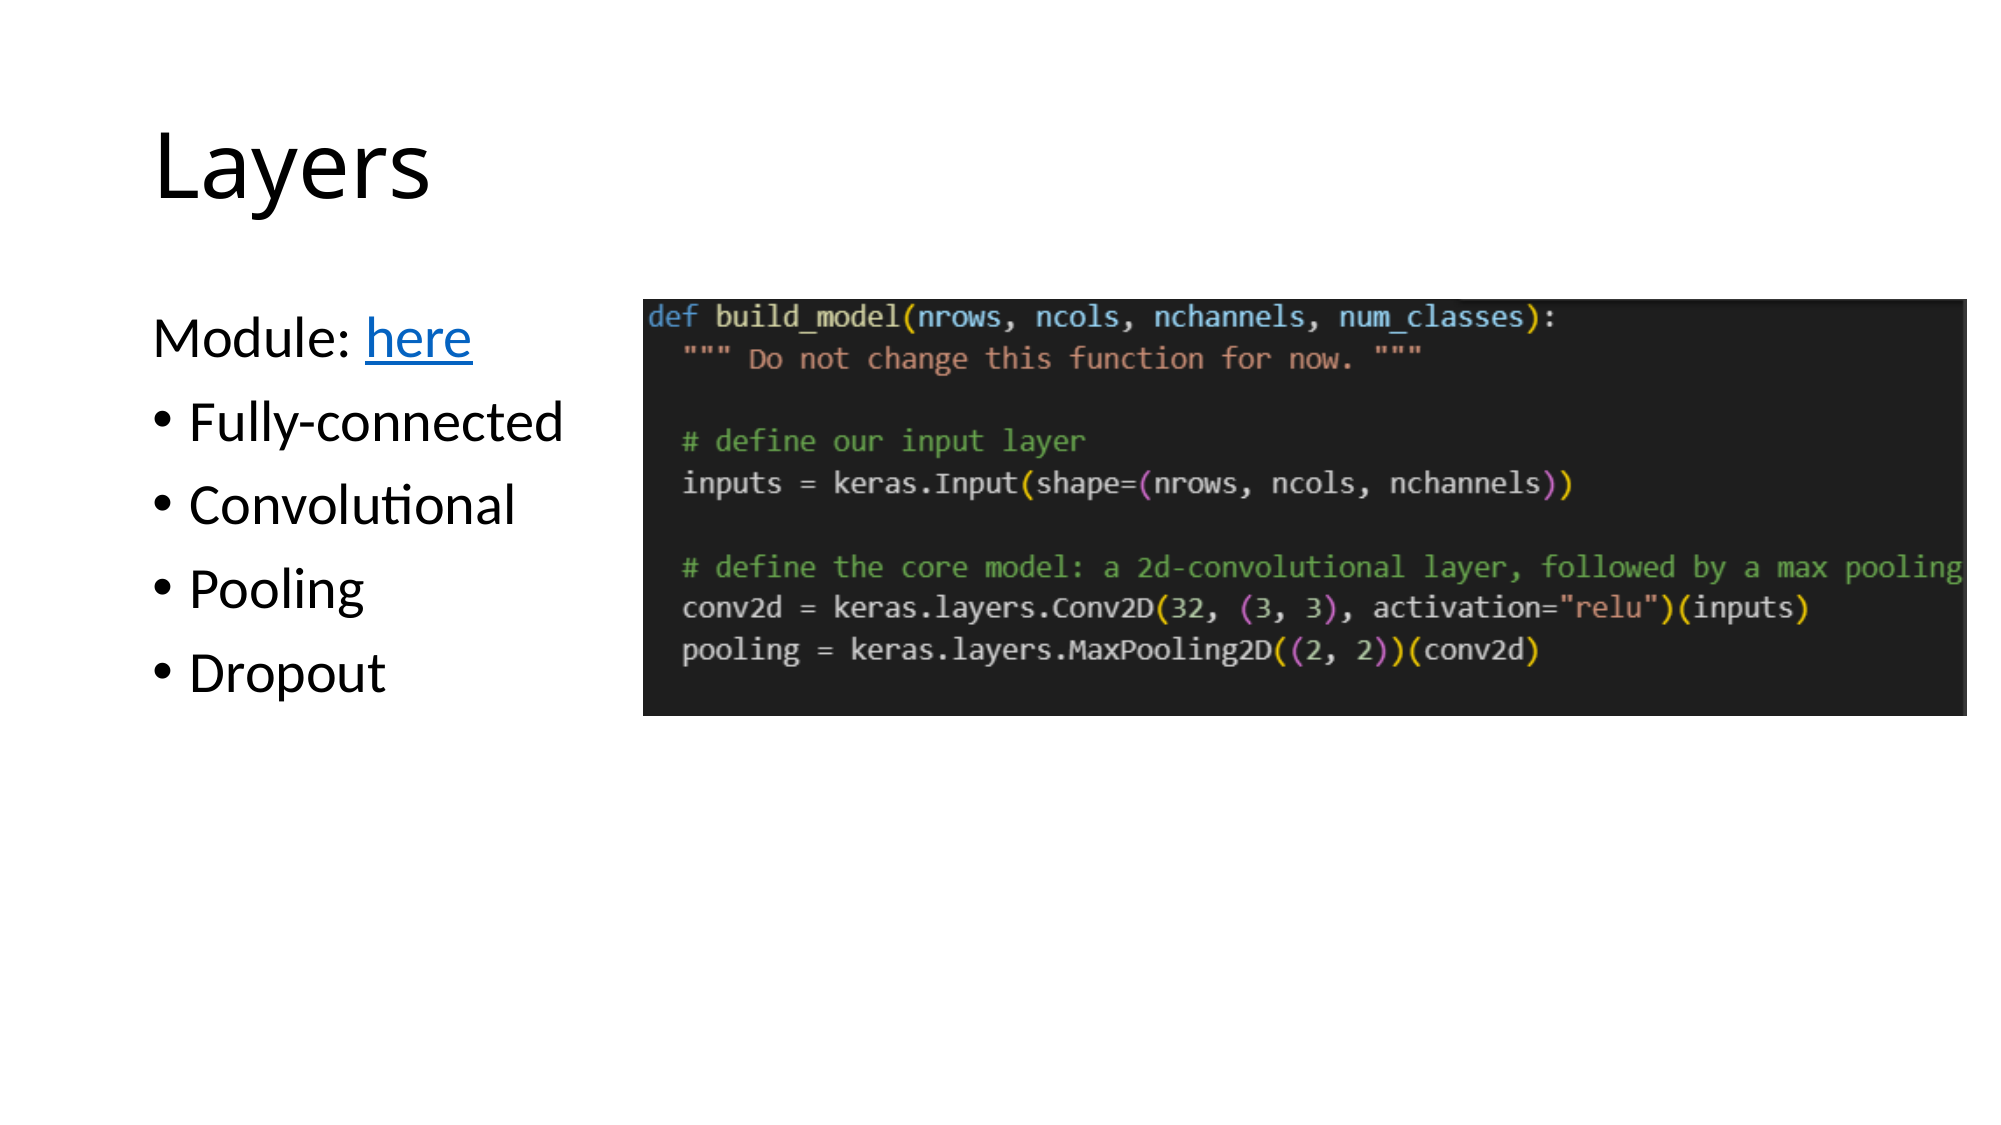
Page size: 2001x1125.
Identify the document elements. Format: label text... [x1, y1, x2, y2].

list Module: here Fully-connected Convolutional Pooling Dropout [137, 299, 988, 1014]
picture [643, 299, 1967, 716]
title Layers [137, 59, 1863, 278]
